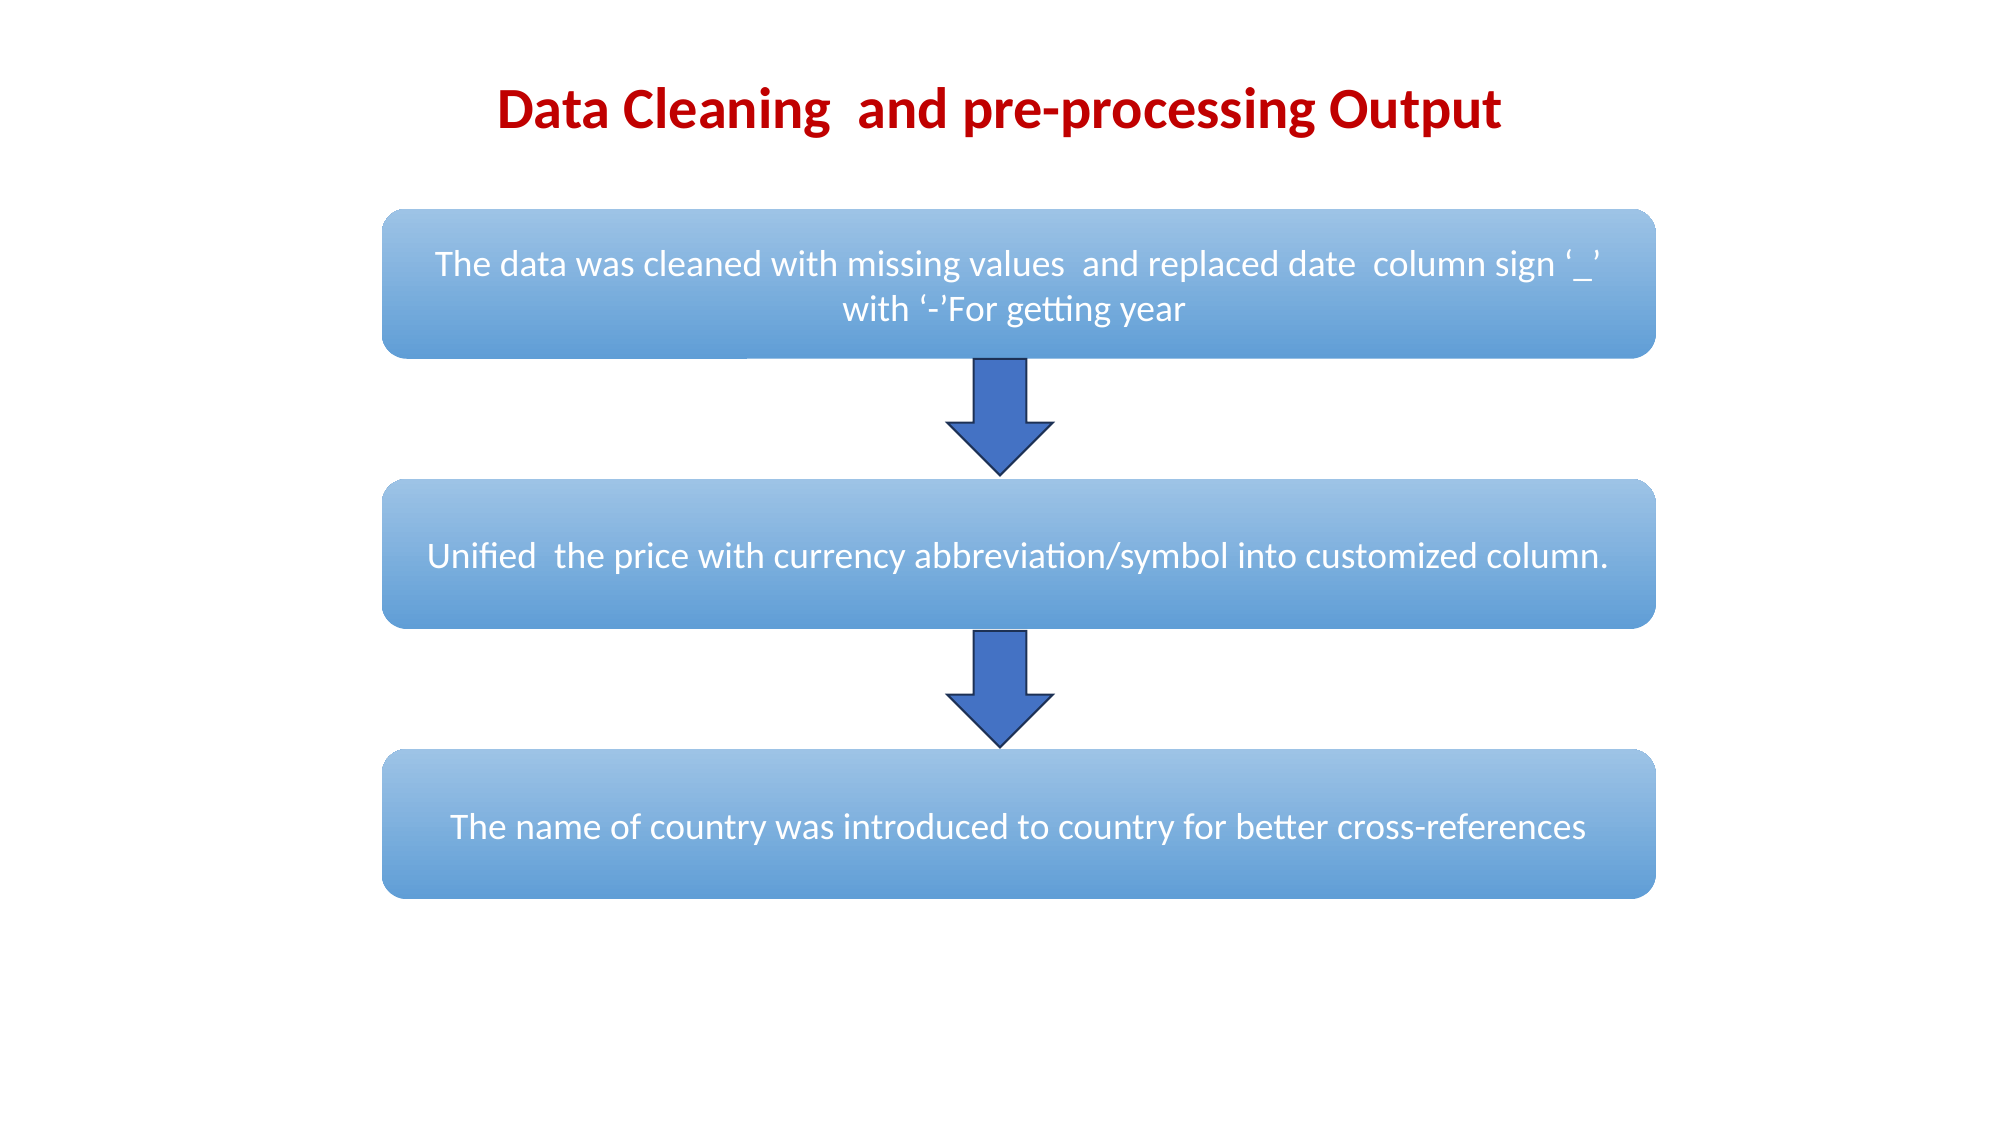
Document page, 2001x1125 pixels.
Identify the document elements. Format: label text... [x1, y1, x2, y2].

text_box The data was cleaned with missing values and replaced date column sign ‘_’ with ‘-’For getting year [381, 208, 1656, 359]
text_box [944, 629, 1056, 749]
text_box [944, 357, 1056, 477]
text_box Data Cleaning and pre-processing Output [453, 62, 1547, 148]
text_box Unified the price with currency abbreviation/symbol into customized column. [381, 478, 1656, 629]
text_box The name of country was introduced to country for better cross-references [381, 749, 1656, 900]
